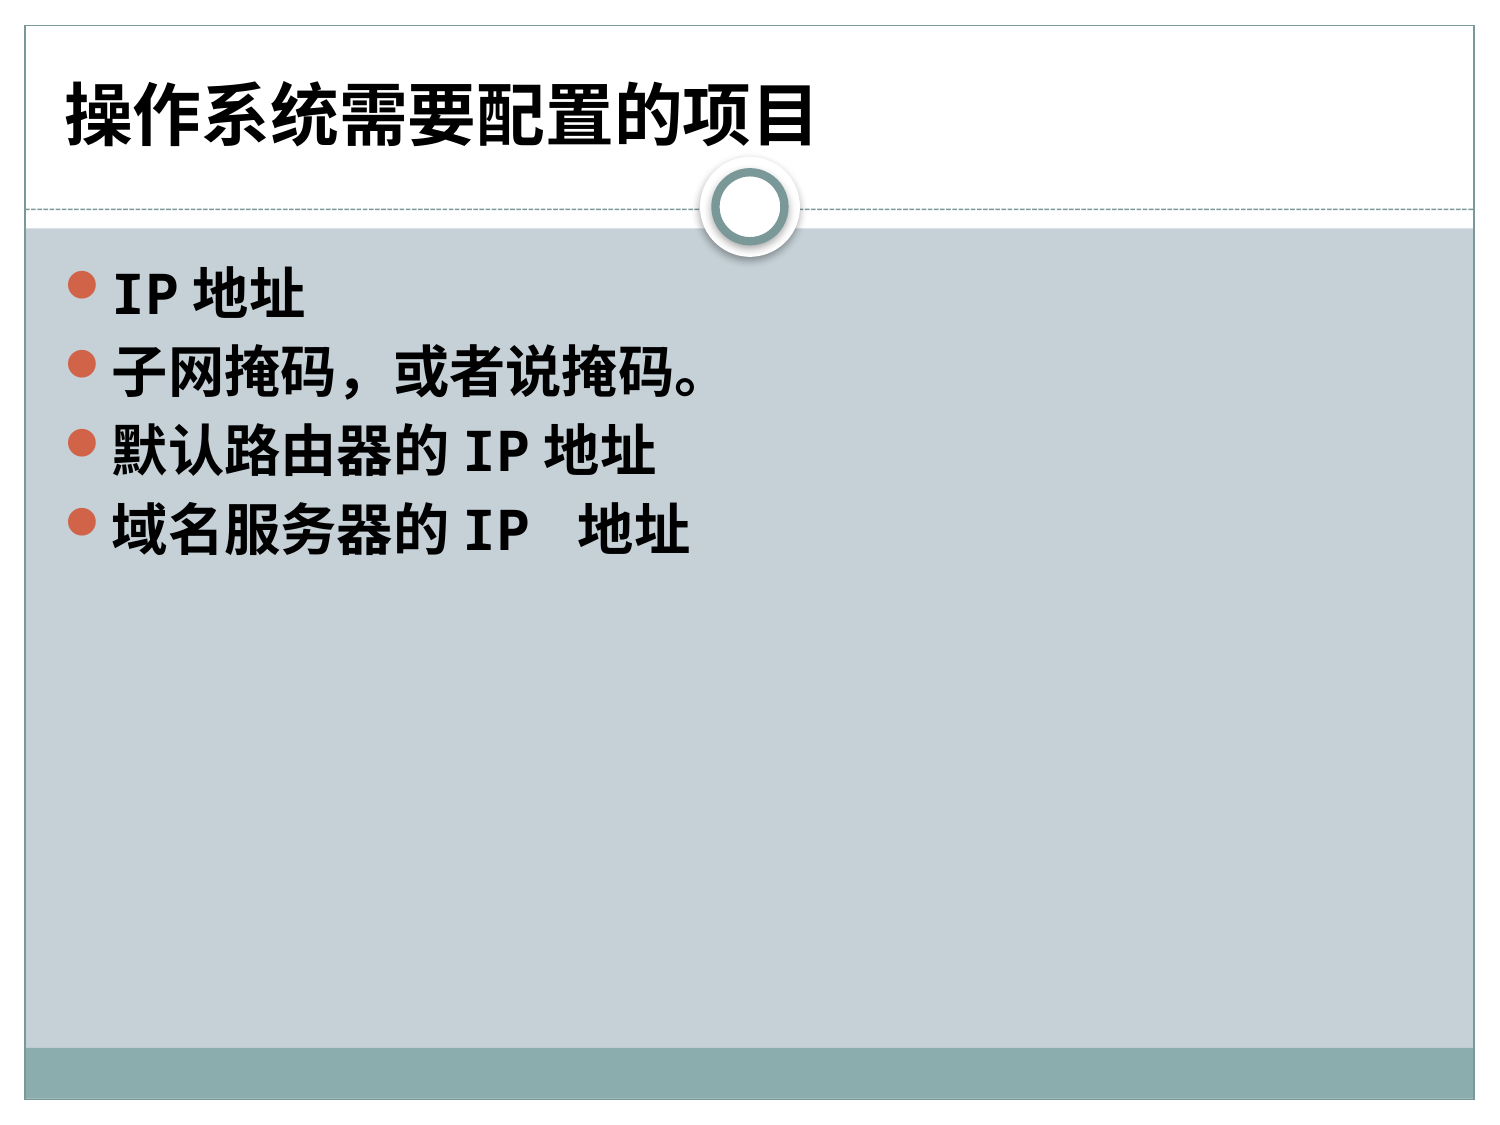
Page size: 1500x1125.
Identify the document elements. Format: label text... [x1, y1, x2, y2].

title 操作系统需要配置的项目 [49, 37, 1450, 162]
list IP地址 子网掩码，或者说掩码。 默认路由器的IP地址 域名服务器的IP 地址 [49, 250, 1445, 1001]
